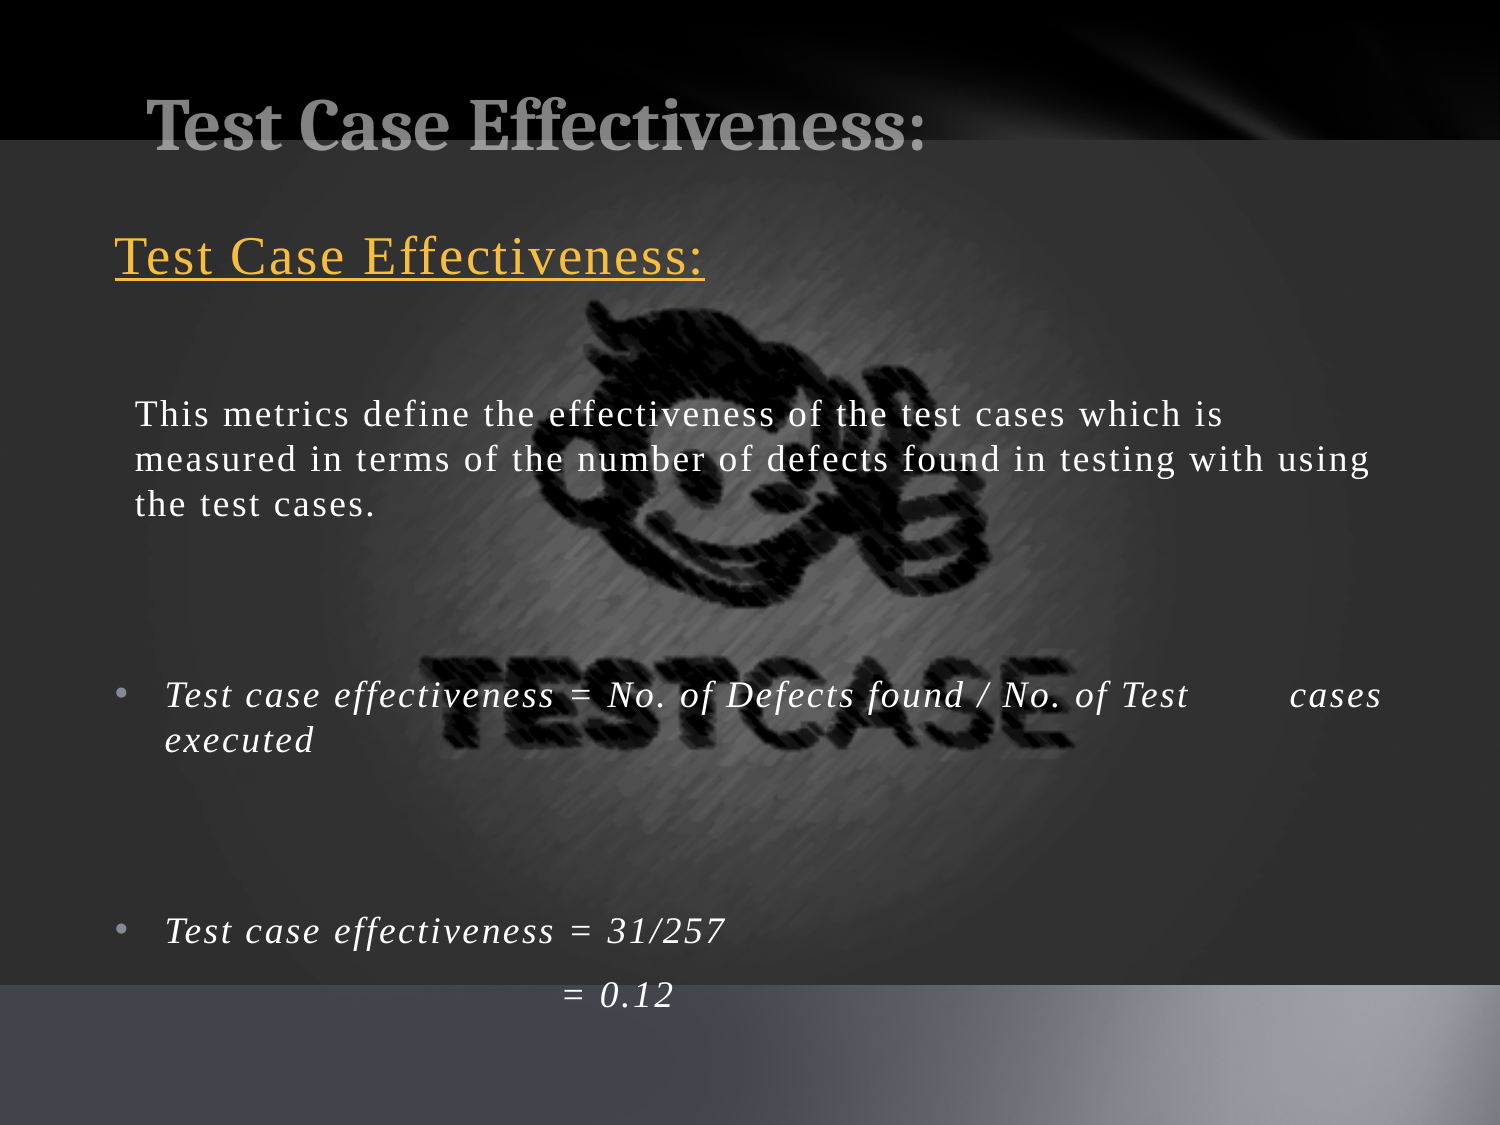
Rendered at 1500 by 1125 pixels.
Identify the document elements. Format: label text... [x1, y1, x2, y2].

title Test Case Effectiveness: [37, 0, 1313, 140]
subtitle Test Case Effectiveness: This metrics define the effectiveness of the test cases which is measured in terms of the number of defects found in testing with using the test cases. Test case effectiveness = No. of Defects found / No. of Test cases executed Test case effectiveness = 31/257 = 0.12 [99, 998, 1413, 1025]
picture [0, 140, 1500, 985]
